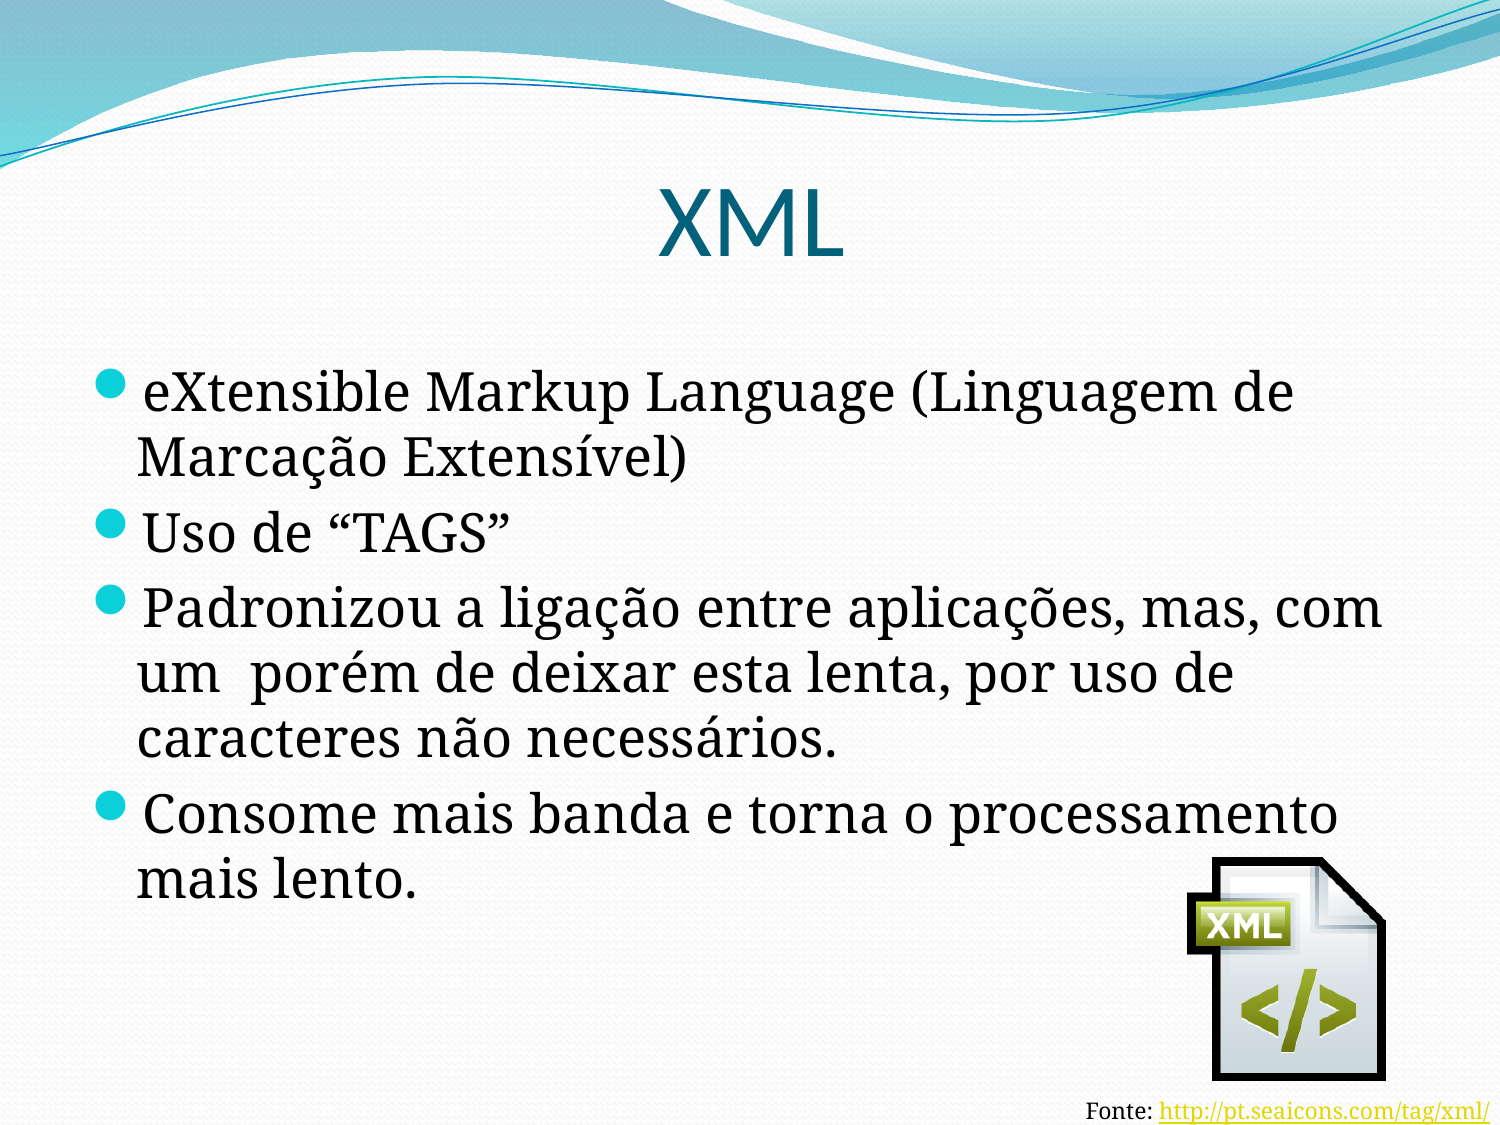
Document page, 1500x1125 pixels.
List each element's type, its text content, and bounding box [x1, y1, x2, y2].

text_box Fonte: http://pt.seaicons.com/tag/xml/ [1070, 1089, 1500, 1125]
list eXtensible Markup Language (Linguagem de Marcação Extensível) Uso de “TAGS” Padronizou a ligação entre aplicações, mas, com um porém de deixar esta lenta, por uso de caracteres não necessários. Consome mais banda e torna o processamento mais lento. [76, 349, 1427, 1070]
picture [1186, 857, 1411, 1081]
title XML [76, 90, 1427, 278]
